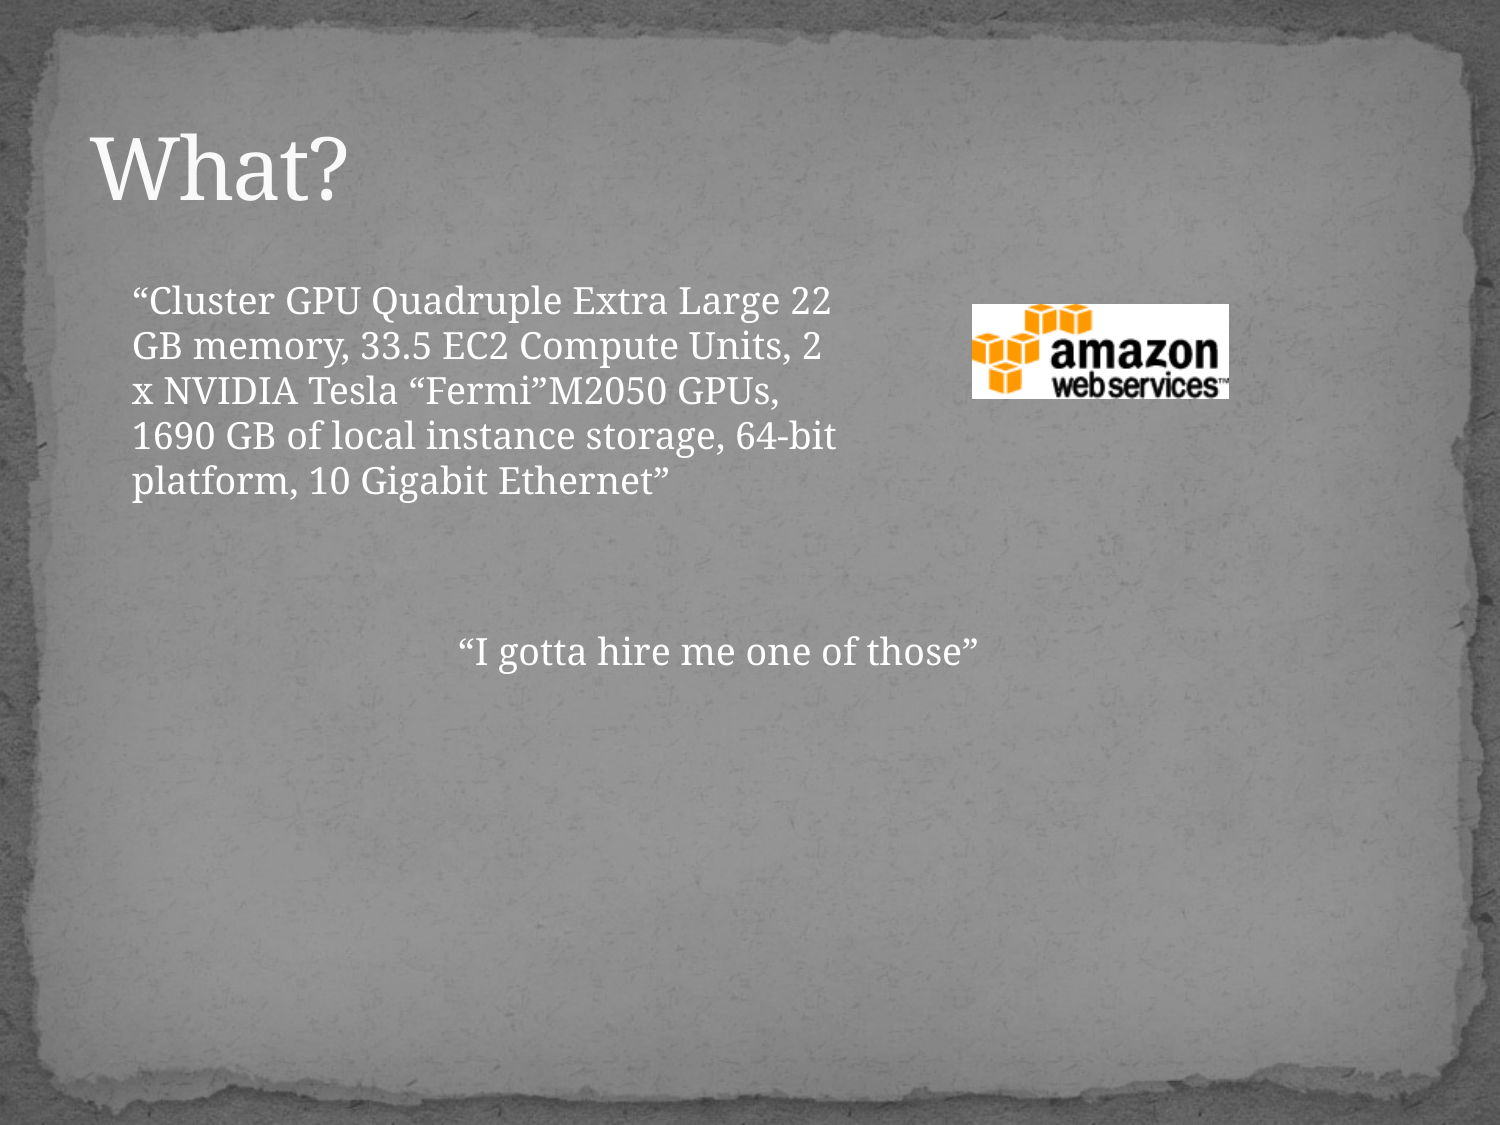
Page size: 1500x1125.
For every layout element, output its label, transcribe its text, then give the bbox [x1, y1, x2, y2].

text_box “Cluster GPU Quadruple Extra Large 22 GB memory, 33.5 EC2 Compute Units, 2 x NVIDIA Tesla “Fermi”M2050 GPUs, 1690 GB of local instance storage, 64-bit platform, 10 Gigabit Ethernet” [117, 269, 868, 510]
text_box “I gotta hire me one of those” [443, 621, 995, 681]
title What? [74, 24, 1425, 225]
picture [972, 304, 1229, 399]
